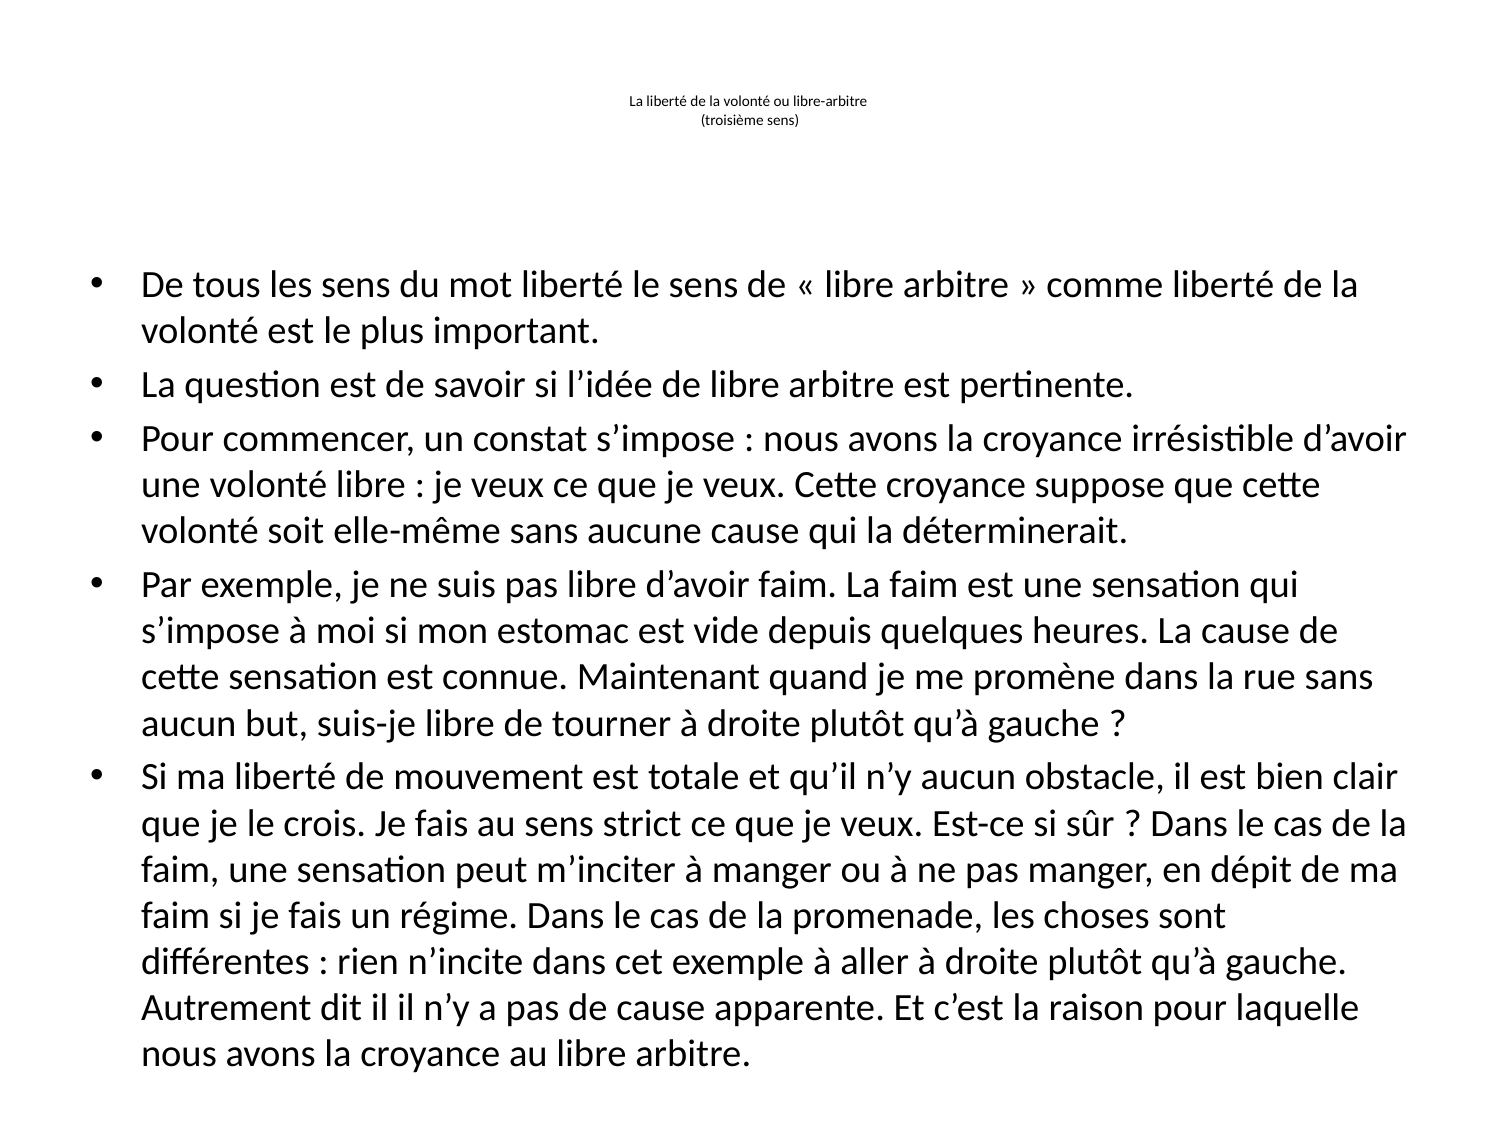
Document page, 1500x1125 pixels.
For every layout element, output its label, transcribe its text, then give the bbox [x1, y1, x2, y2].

title La liberté de la volonté ou libre-arbitre (troisième sens) [75, 45, 1425, 175]
list De tous les sens du mot liberté le sens de « libre arbitre » comme liberté de la volonté est le plus important. La question est de savoir si l’idée de libre arbitre est pertinente. Pour commencer, un constat s’impose : nous avons la croyance irrésistible d’avoir une volonté libre : je veux ce que je veux. Cette croyance suppose que cette volonté soit elle-même sans aucune cause qui la déterminerait. Par exemple, je ne suis pas libre d’avoir faim. La faim est une sensation qui s’impose à moi si mon estomac est vide depuis quelques heures. La cause de cette sensation est connue. Maintenant quand je me promène dans la rue sans aucun but, suis-je libre de tourner à droite plutôt qu’à gauche ? Si ma liberté de mouvement est totale et qu’il n’y aucun obstacle, il est bien clair que je le crois. Je fais au sens strict ce que je veux. Est-ce si sûr ? Dans le cas de la faim, une sensation peut m’inciter à manger ou à ne pas manger, en dépit de ma faim si je fais un régime. Dans le cas de la promenade, les choses sont différentes : rien n’incite dans cet exemple à aller à droite plutôt qu’à gauche. Autrement dit il il n’y a pas de cause apparente. Et c’est la raison pour laquelle nous avons la croyance au libre arbitre. [75, 197, 1425, 1083]
